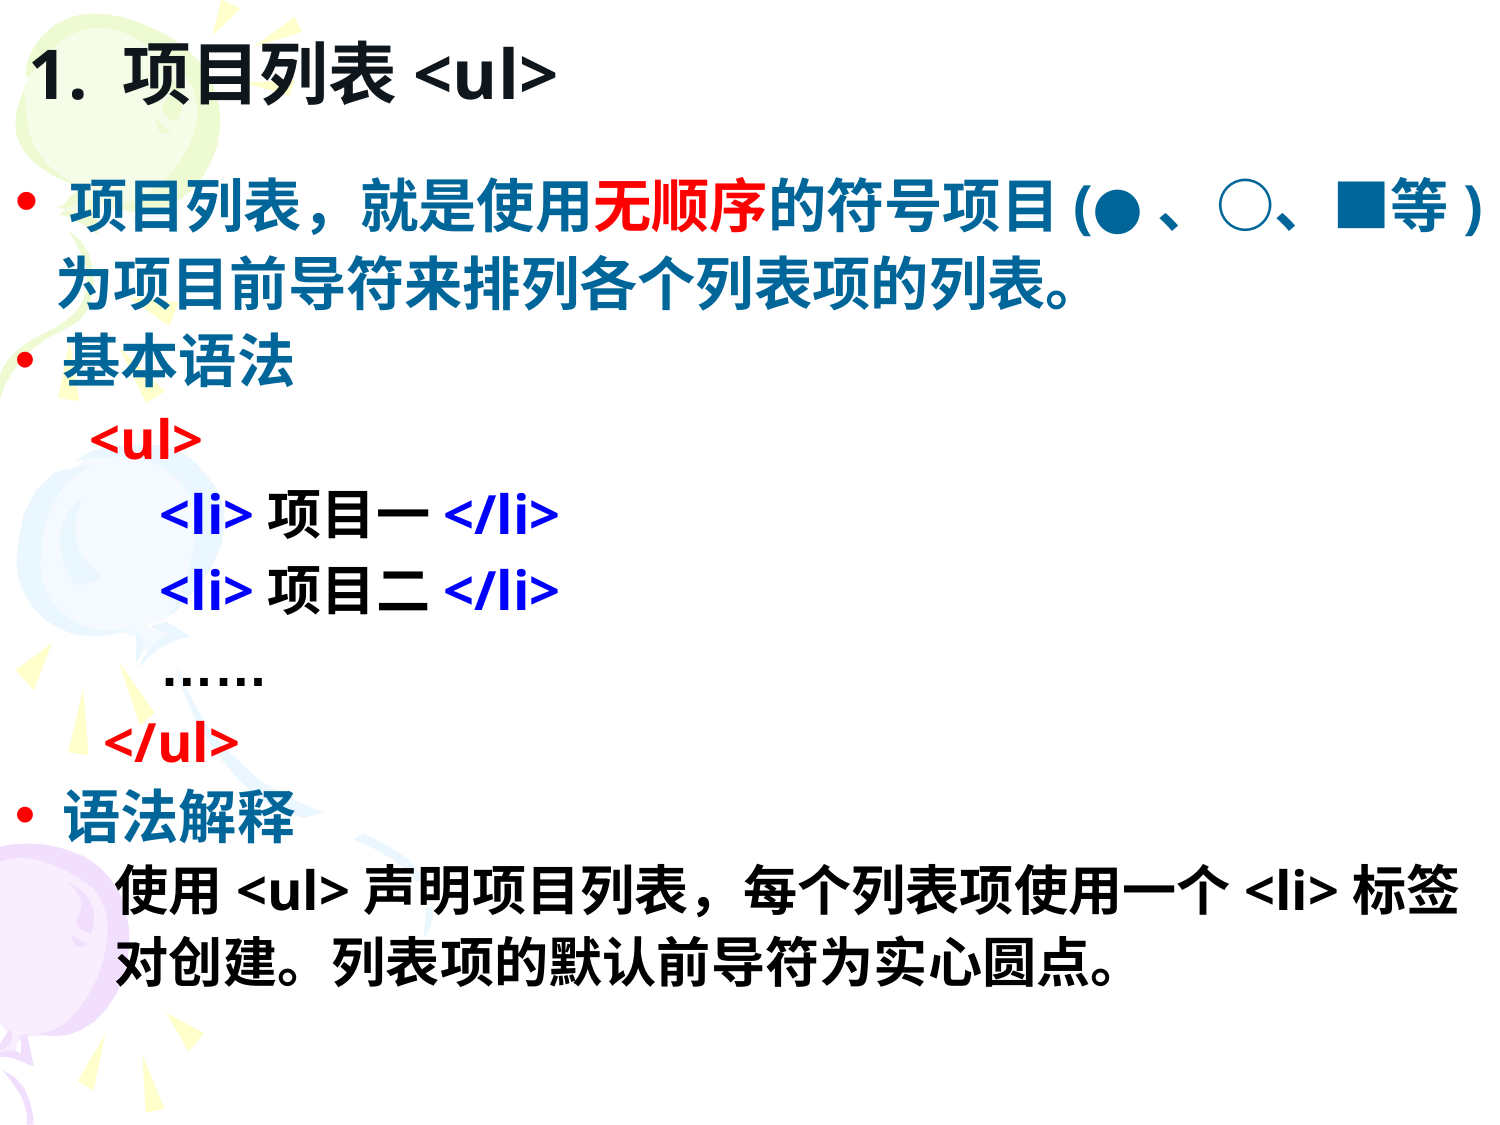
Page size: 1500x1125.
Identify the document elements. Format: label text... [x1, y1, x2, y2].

title 1. 项目列表<ul> [14, 8, 1365, 122]
list 项目列表，就是使用无顺序的符号项目(●、○、■等) 为项目前导符来排列各个列表项的列表。 基本语法 <ul> <li>项目一</li> <li>项目二</li> …… </ul> 语法解释 使用<ul>声明项目列表，每个列表项使用一个<li>标签对创建。列表项的默认前导符为实心圆点。 [0, 144, 1500, 903]
